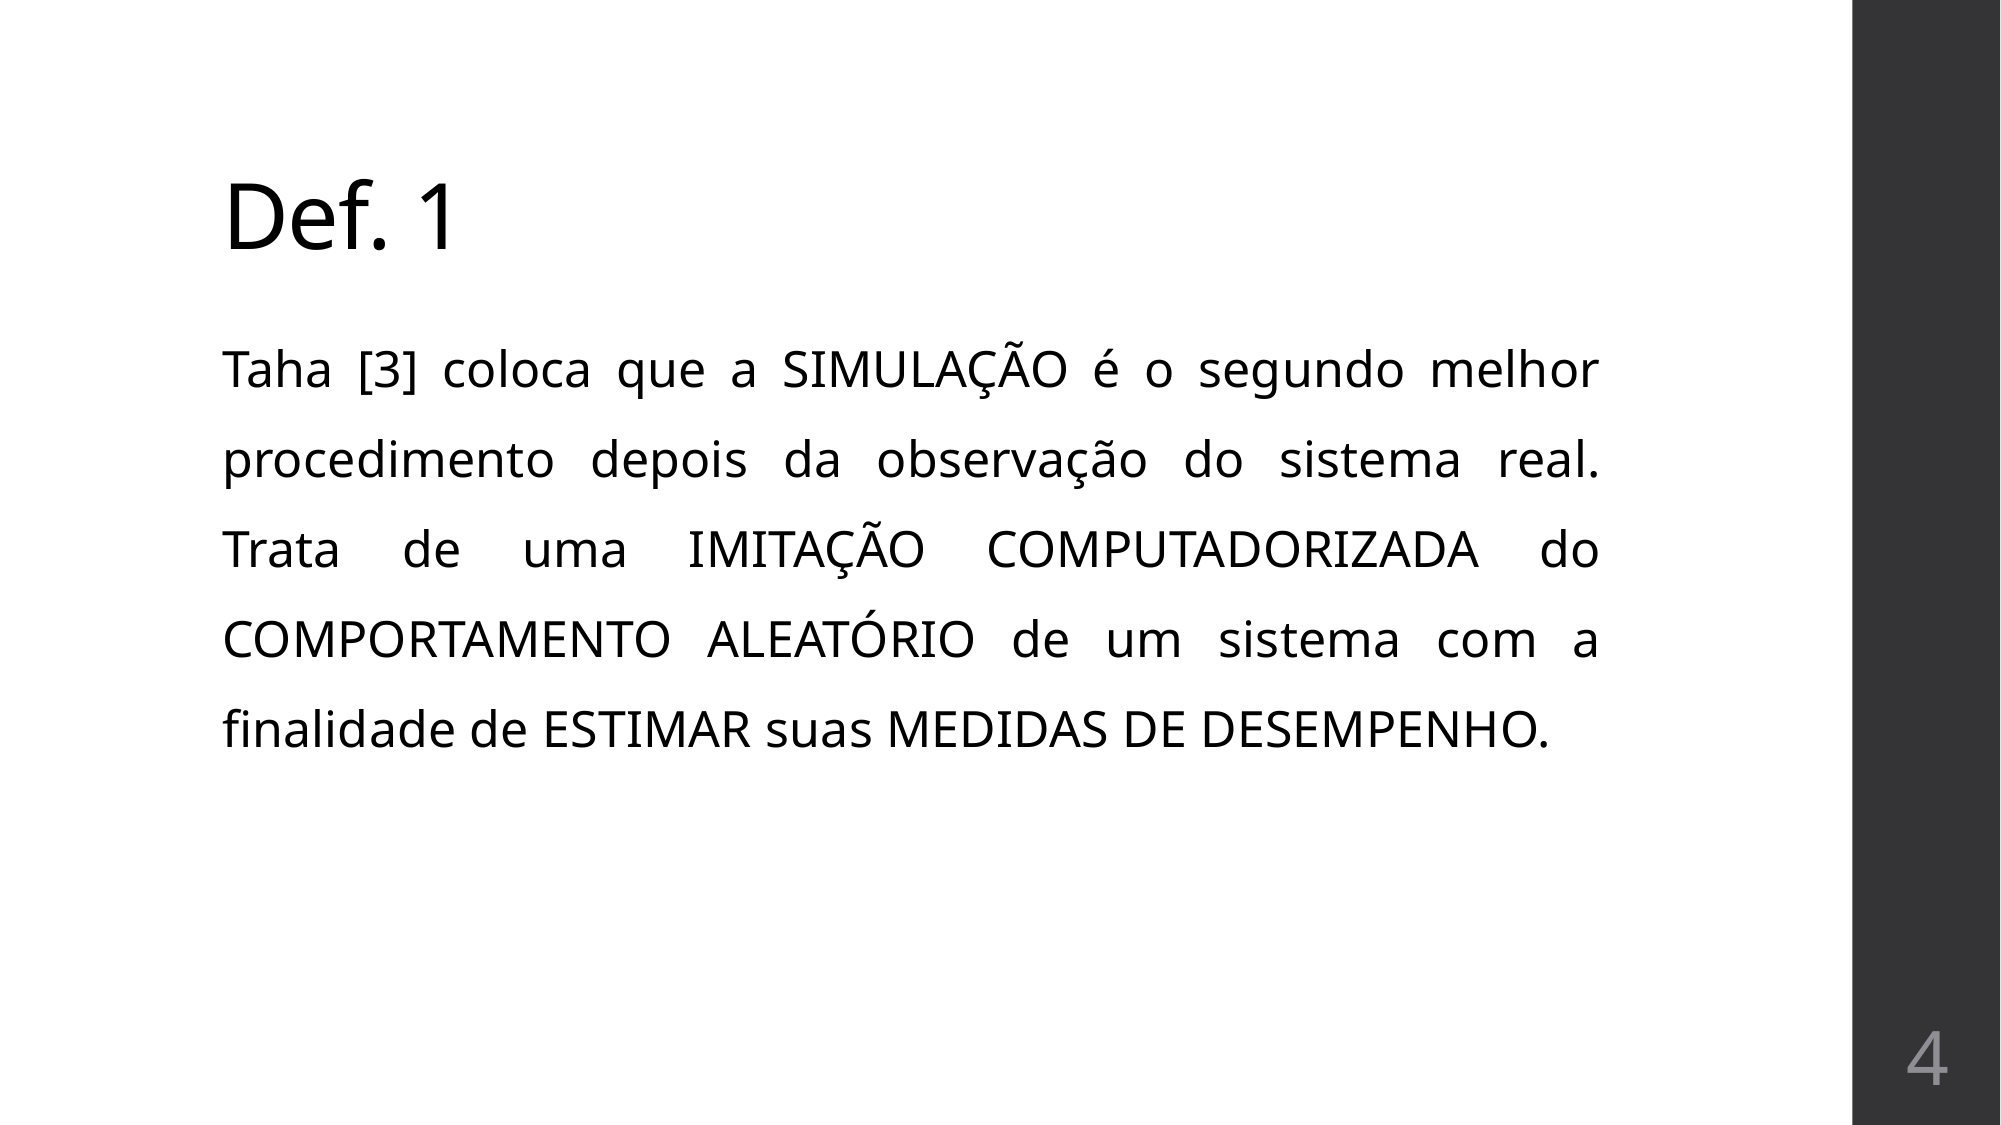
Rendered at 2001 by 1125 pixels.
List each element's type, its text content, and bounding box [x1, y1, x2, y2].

list Taha [3] coloca que a SIMULAÇÃO é o segundo melhor procedimento depois da observação do sistema real. Trata de uma IMITAÇÃO COMPUTADORIZADA do COMPORTAMENTO ALEATÓRIO de um sistema com a finalidade de ESTIMAR suas MEDIDAS DE DESEMPENHO. [206, 299, 1617, 1014]
title Def. 1 [206, 60, 1797, 278]
slide_number 4 [1852, 1012, 2000, 1110]
